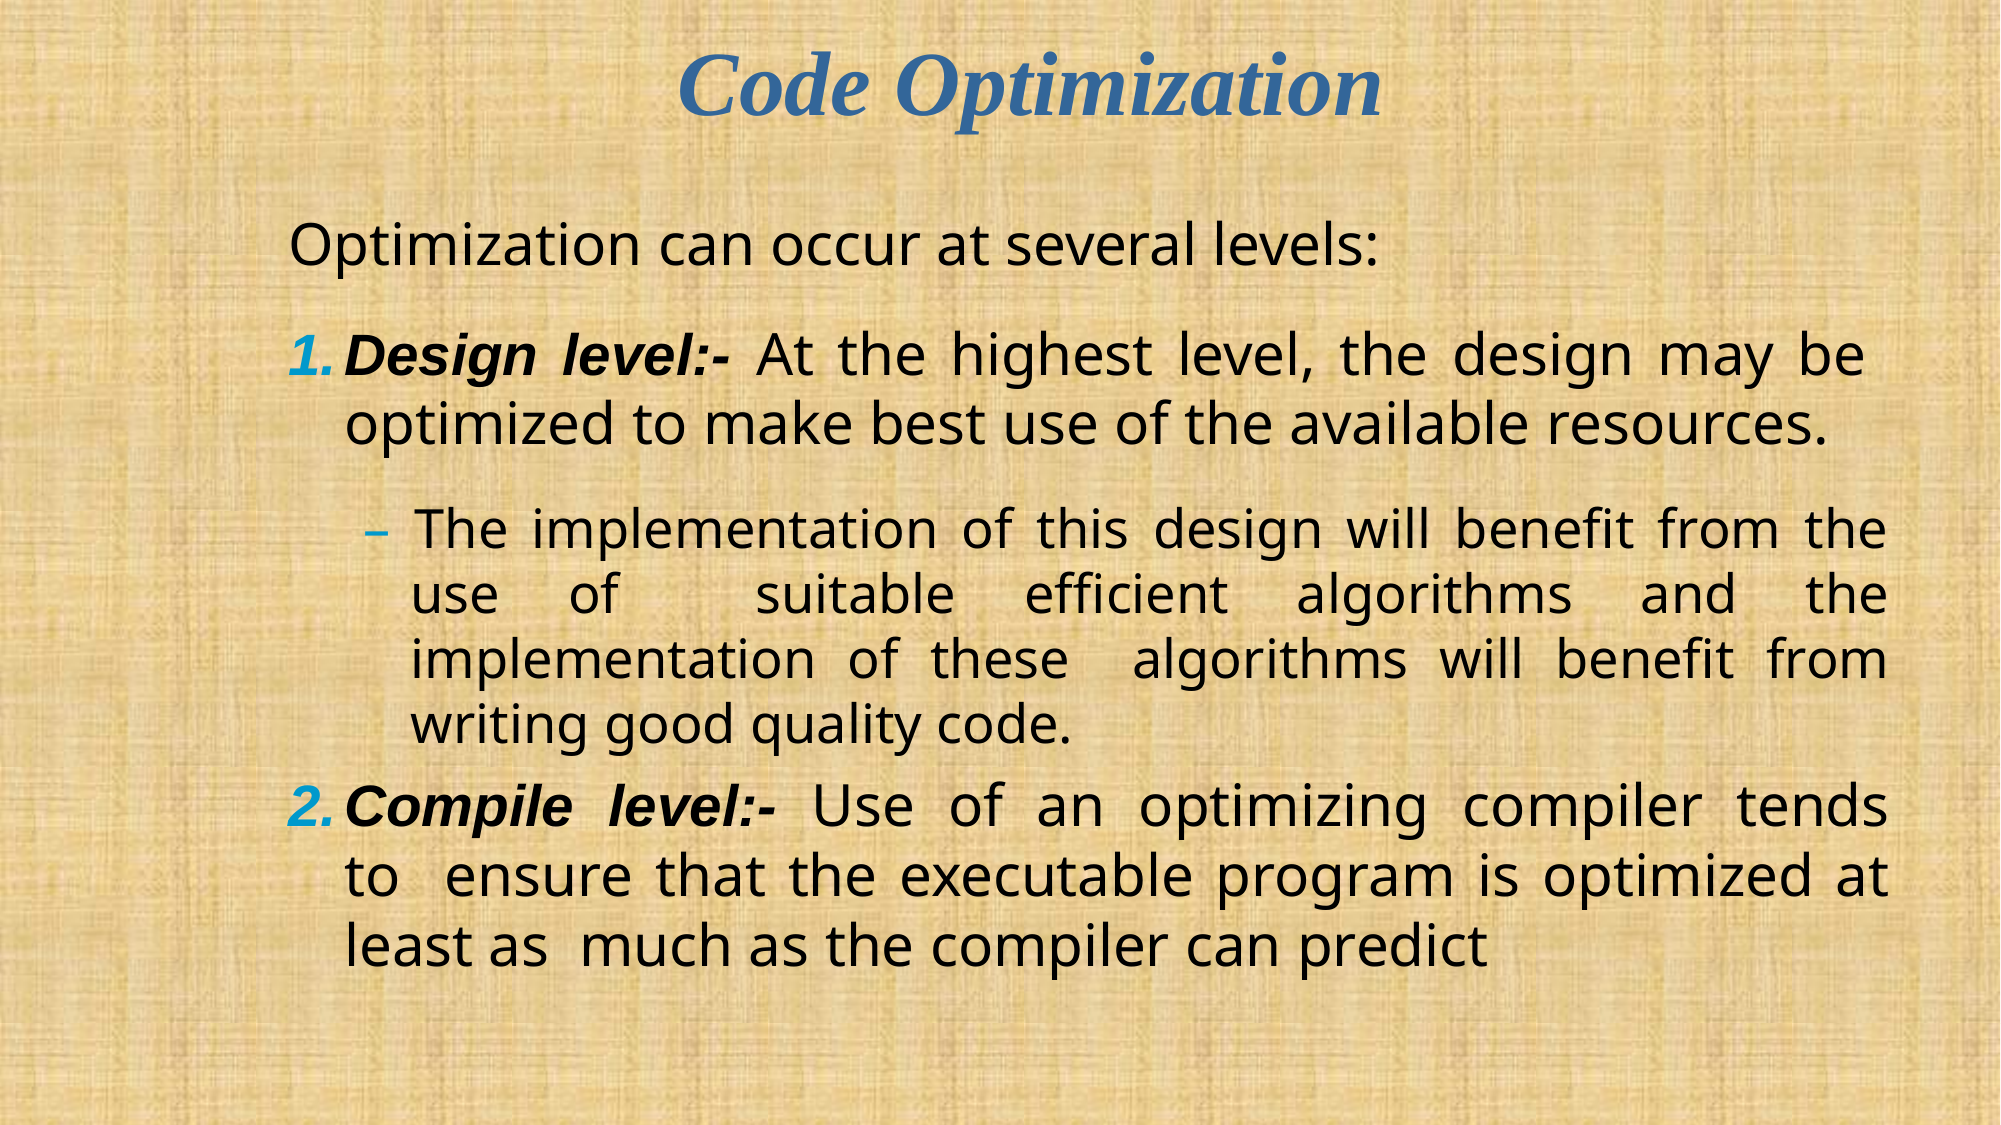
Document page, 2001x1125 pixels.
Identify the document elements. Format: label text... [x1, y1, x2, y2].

title Code Optimization [675, 21, 1386, 166]
text_box Optimization can occur at several levels: Design level:- At the highest level, the design may be optimized to make best use of the available resources. – The implementation of this design will benefit from the use of suitable efficient algorithms and the implementation of these algorithms will benefit from writing good quality code. Compile level:- Use of an optimizing compiler tends to ensure that the executable program is optimized at least as much as the compiler can predict [286, 166, 1891, 979]
picture [0, 0, 2001, 1125]
